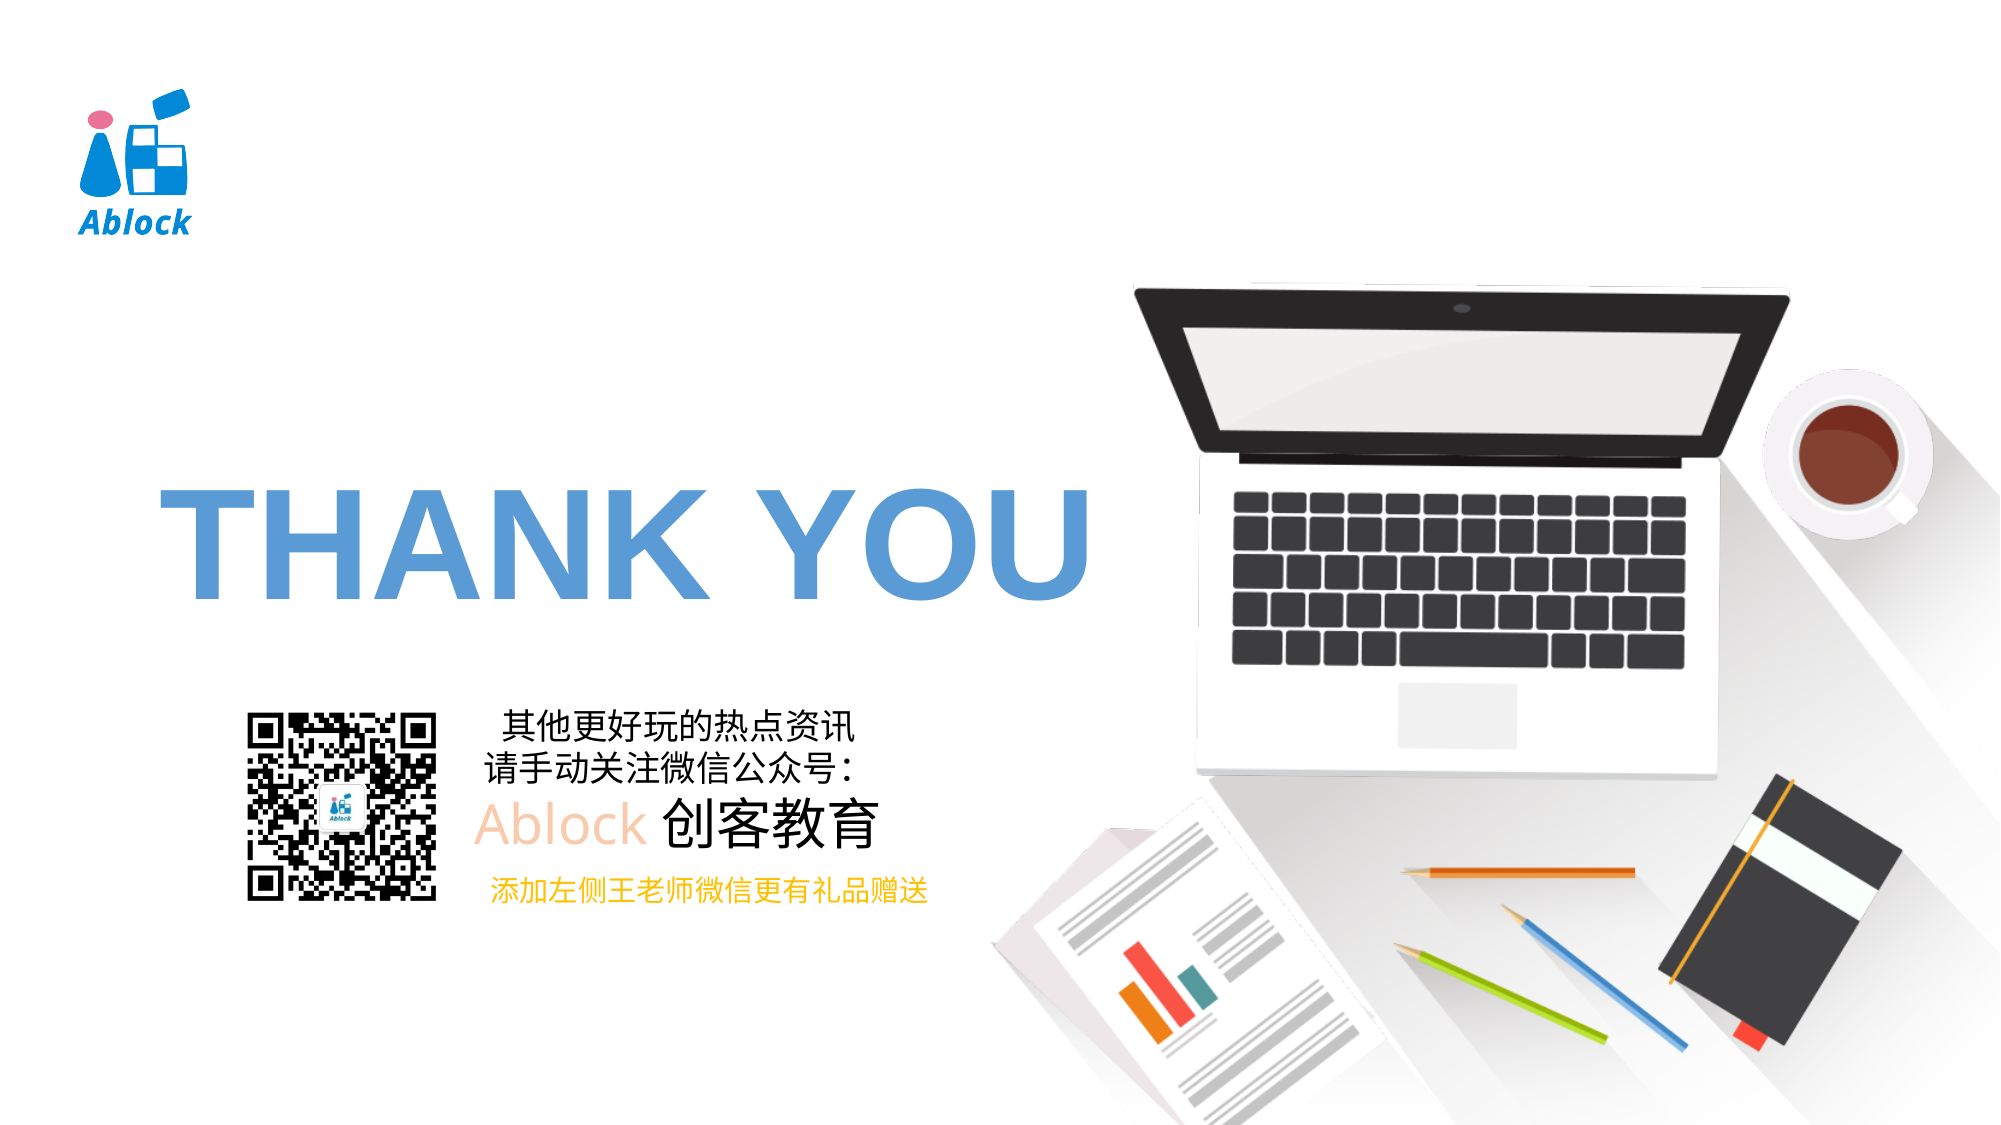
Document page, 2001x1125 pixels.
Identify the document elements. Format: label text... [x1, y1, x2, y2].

text_box 其他更好玩的热点资讯 请手动关注微信公众号： Ablock创客教育 [316, 696, 972, 863]
text_box THANK YOU [159, 441, 972, 632]
text_box 添加左侧王老师微信更有礼品赠送 [475, 864, 945, 915]
picture [0, 24, 270, 294]
picture [232, 697, 451, 916]
picture [972, 259, 2000, 1125]
